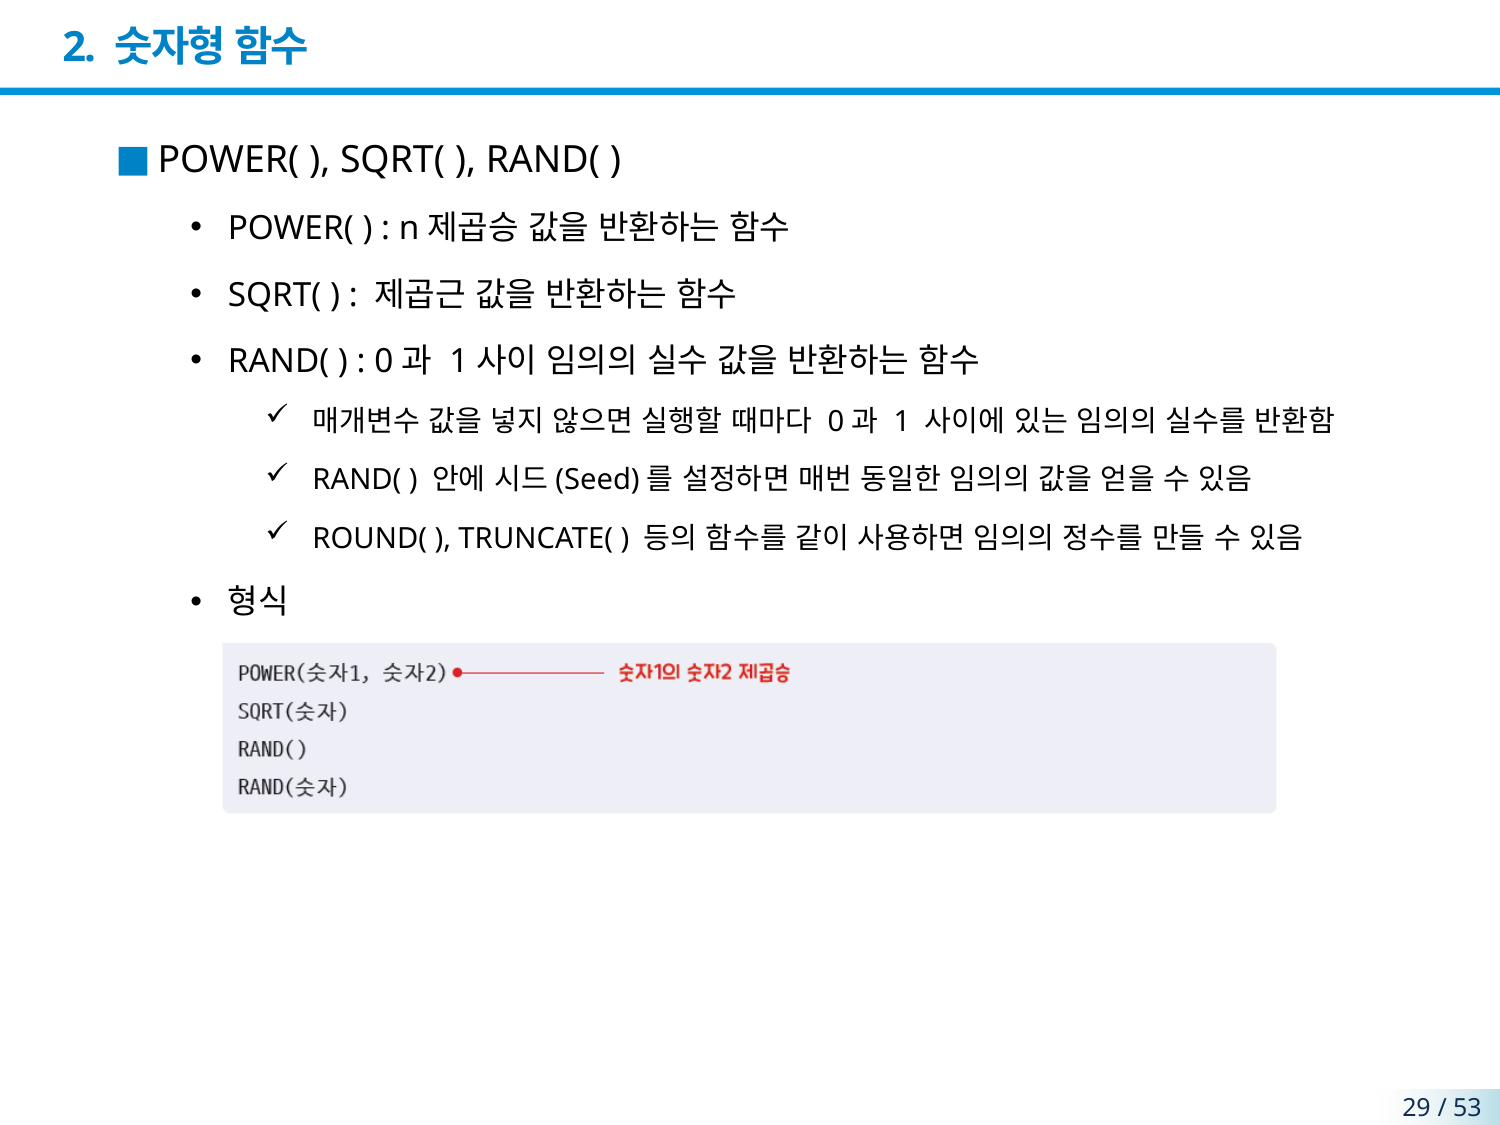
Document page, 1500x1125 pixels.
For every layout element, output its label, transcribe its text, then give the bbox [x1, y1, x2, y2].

list POWER( ), SQRT( ), RAND( ) POWER( ) : n제곱승 값을 반환하는 함수 SQRT( ) : 제곱근 값을 반환하는 함수 RAND( ) : 0과 1사이 임의의 실수 값을 반환하는 함수 매개변수 값을 넣지 않으면 실행할 때마다 0과 1 사이에 있는 임의의 실수를 반환함 RAND( ) 안에 시드(Seed)를 설정하면 매번 동일한 임의의 값을 얻을 수 있음 ROUND( ), TRUNCATE( ) 등의 함수를 같이 사용하면 임의의 정수를 만들 수 있음 형식 [100, 127, 1459, 1050]
title 2. 숫자형 함수 [47, 5, 1325, 84]
picture [220, 643, 1280, 818]
